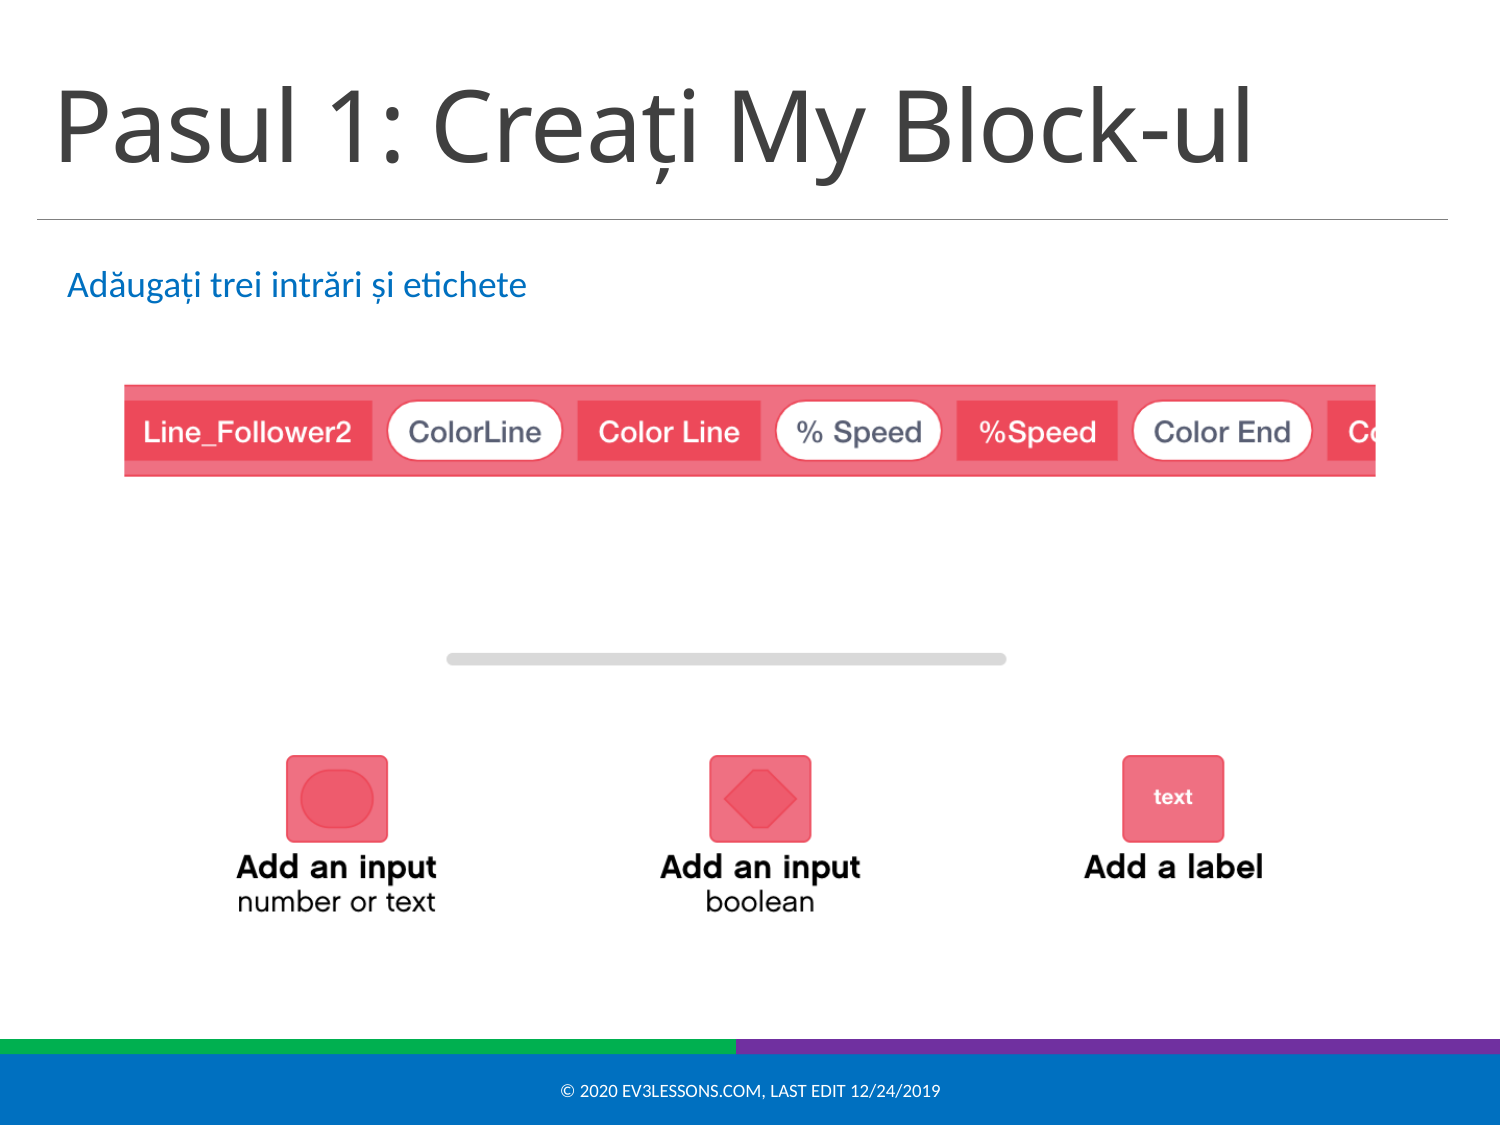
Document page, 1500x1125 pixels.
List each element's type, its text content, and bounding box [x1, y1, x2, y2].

picture [91, 312, 1409, 973]
footer © 2020 EV3Lessons.com, Last edit 12/24/2019 [453, 1059, 1047, 1120]
text_box Adăugați trei intrări și etichete [52, 252, 548, 313]
title Pasul 1: Creați My Block-ul [37, 47, 1448, 191]
